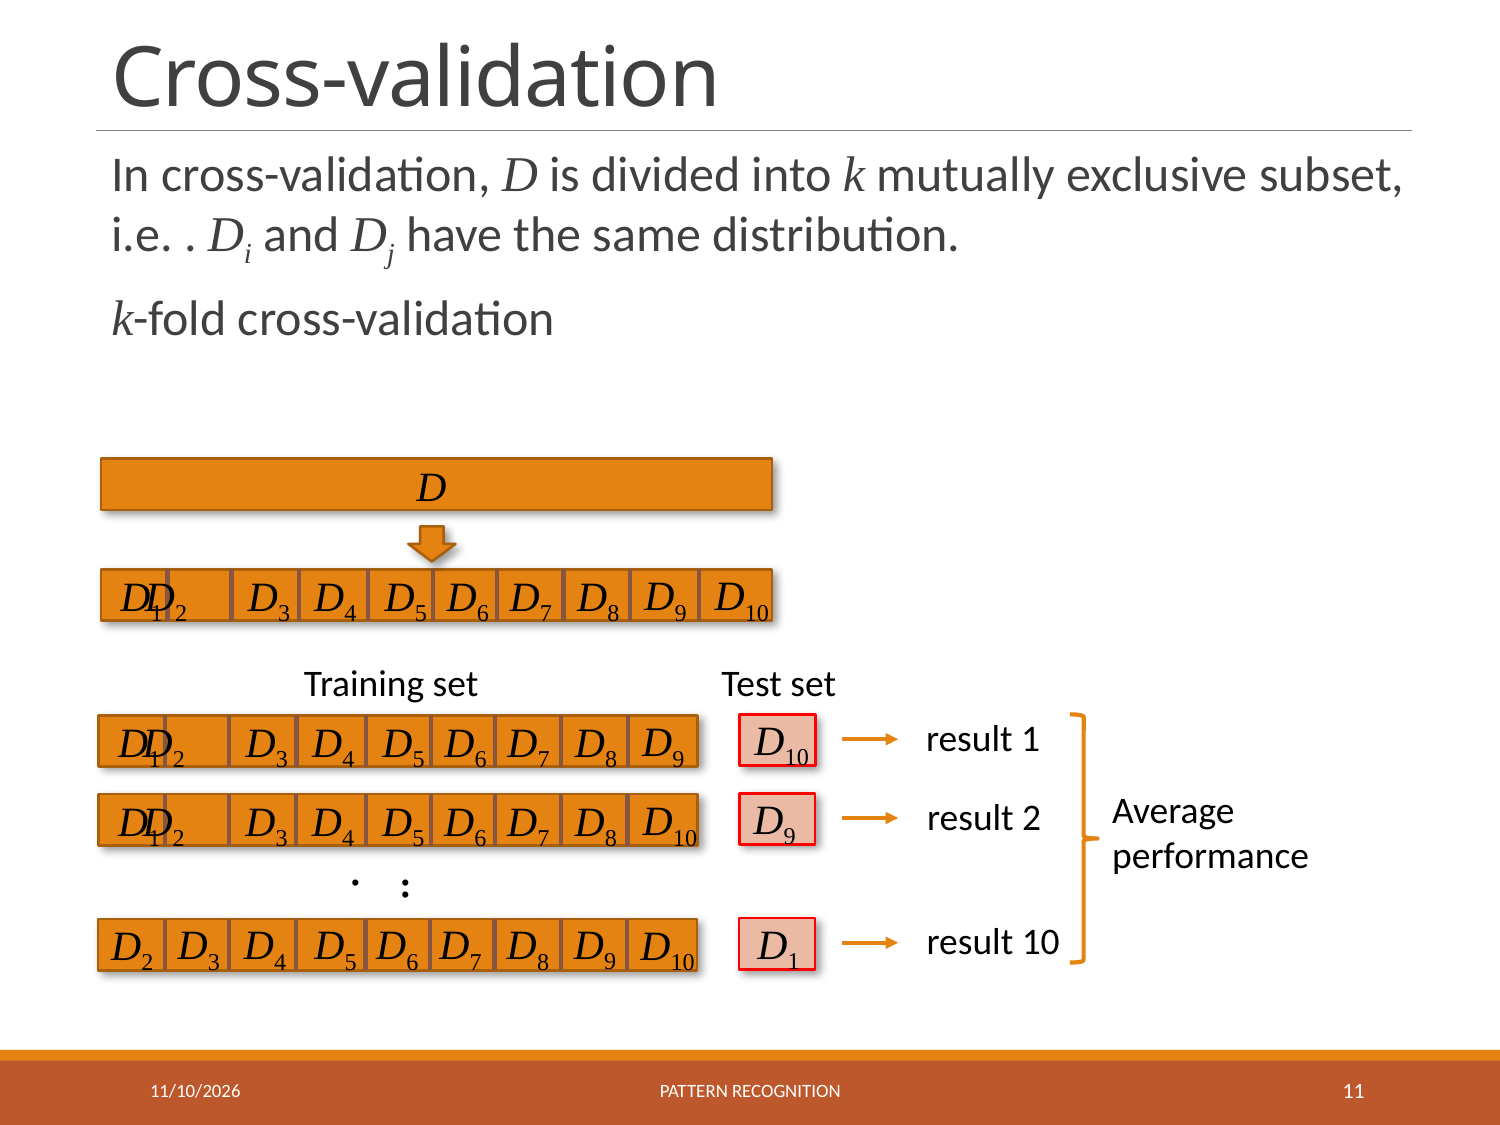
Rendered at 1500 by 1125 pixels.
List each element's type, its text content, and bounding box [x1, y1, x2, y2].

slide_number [135, 1059, 440, 1120]
footer Pattern recognition [453, 1059, 1047, 1120]
slide_number 11 [1218, 1059, 1380, 1120]
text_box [95, 452, 1343, 1011]
title Cross-validation [96, 19, 1413, 131]
